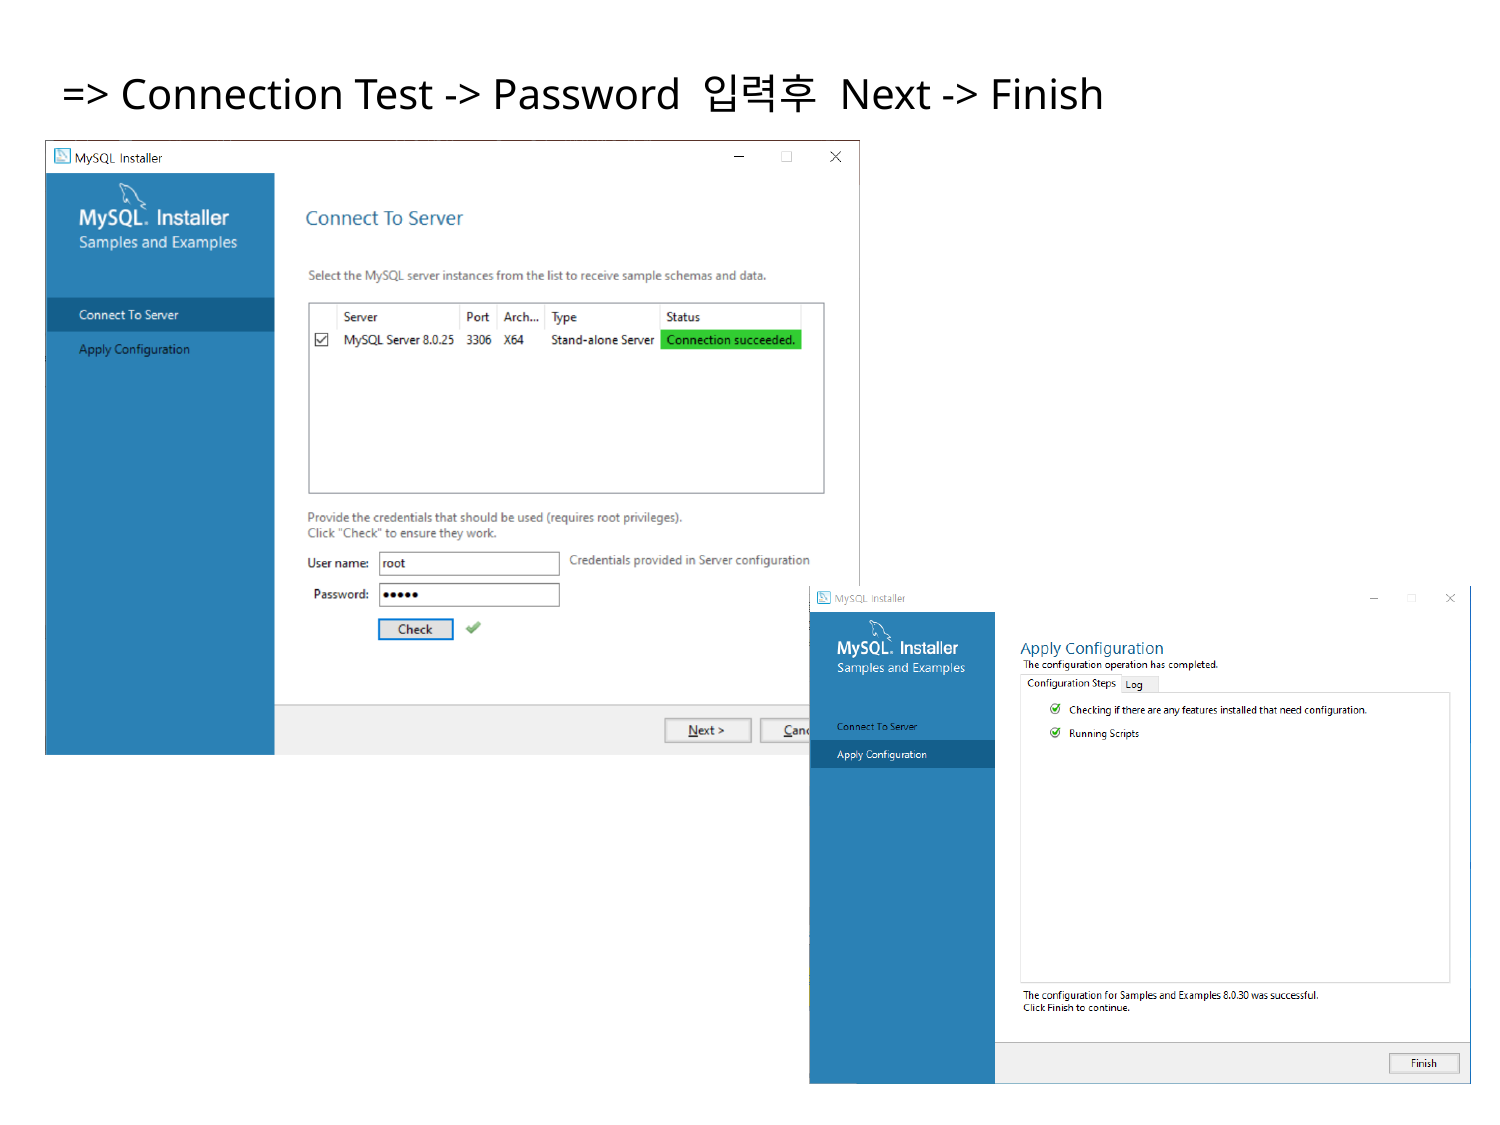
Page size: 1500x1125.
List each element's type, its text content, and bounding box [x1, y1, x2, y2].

picture [45, 140, 1472, 1085]
title => Connection Test -> Password 입력후 Next -> Finish [46, 45, 1465, 141]
